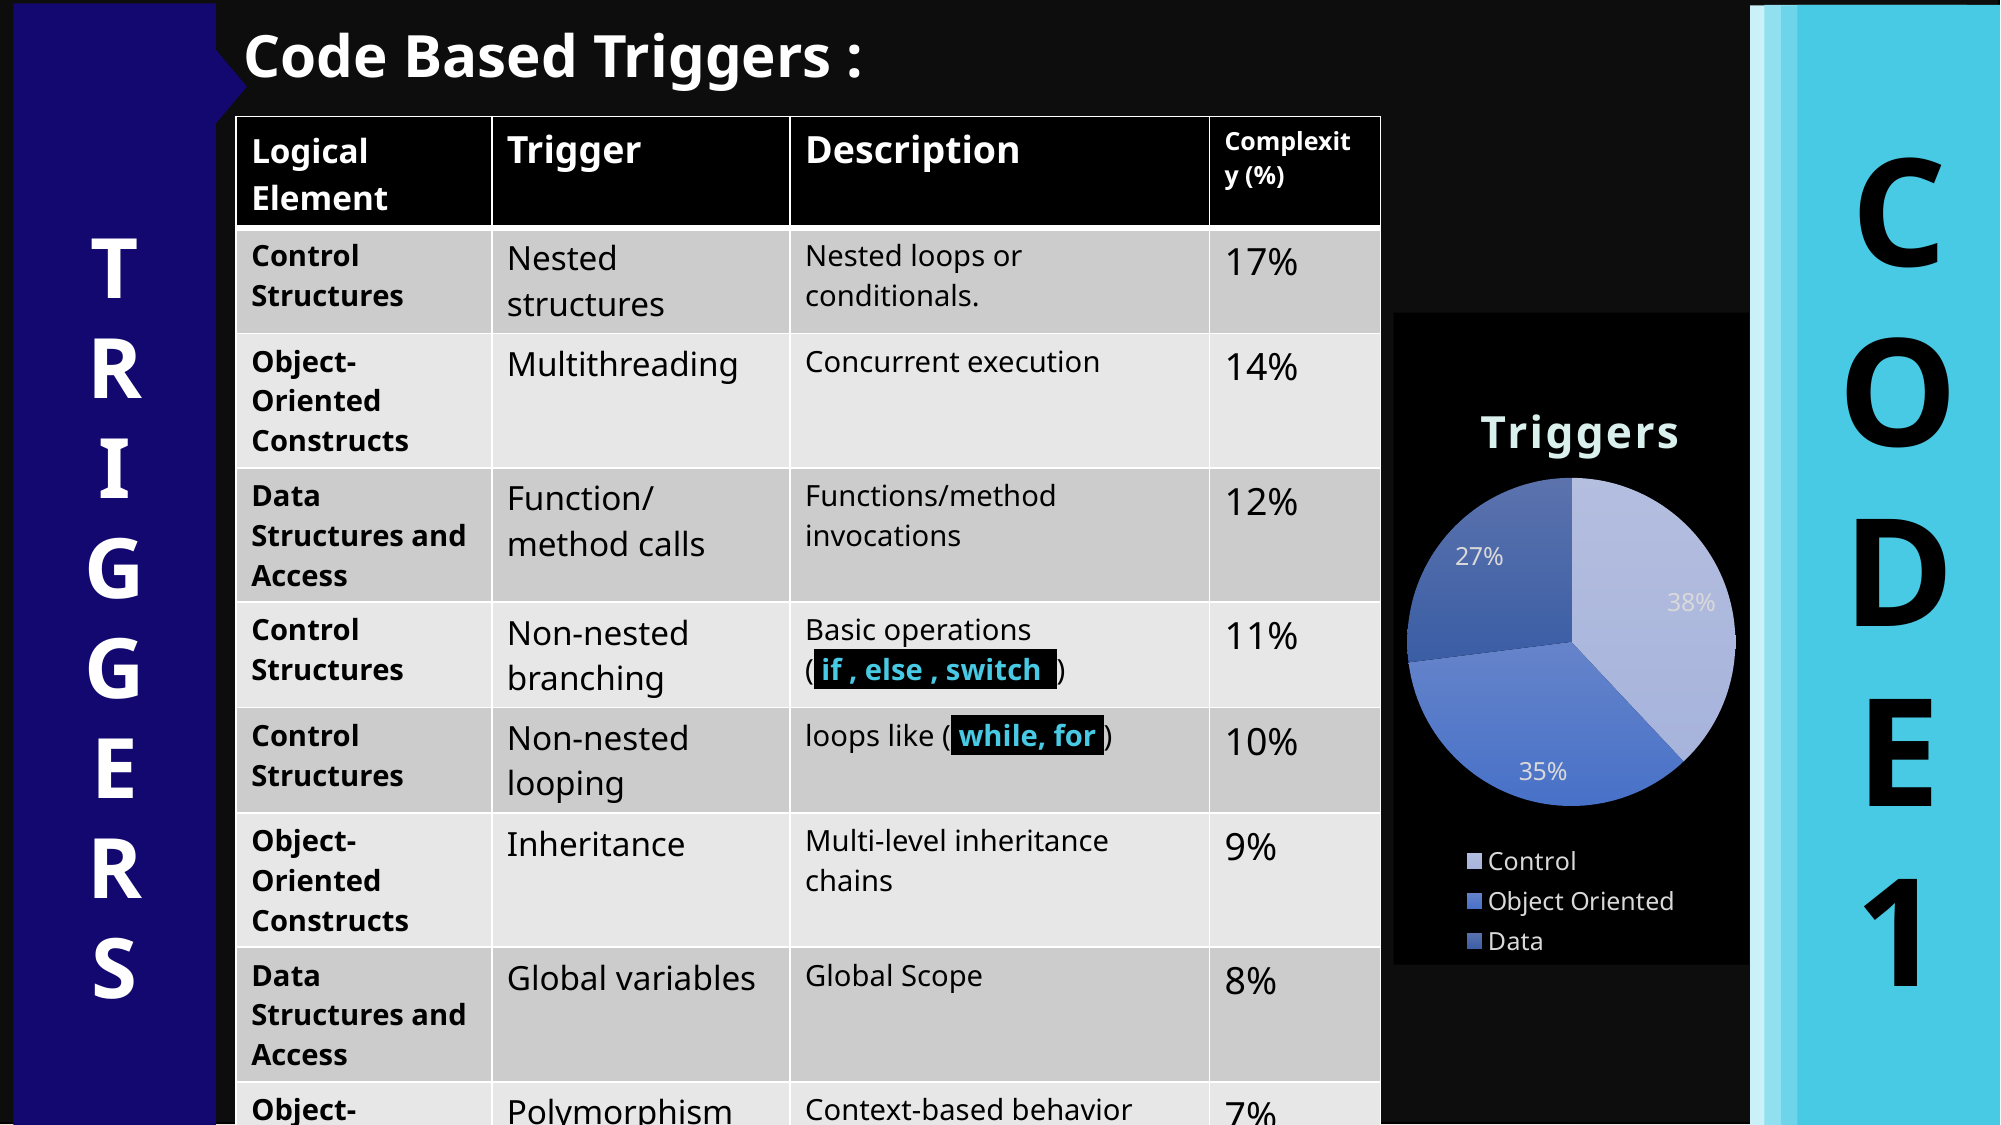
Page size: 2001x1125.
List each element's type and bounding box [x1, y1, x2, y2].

picture [0, 0, 2000, 1125]
chart [1393, 312, 1749, 965]
